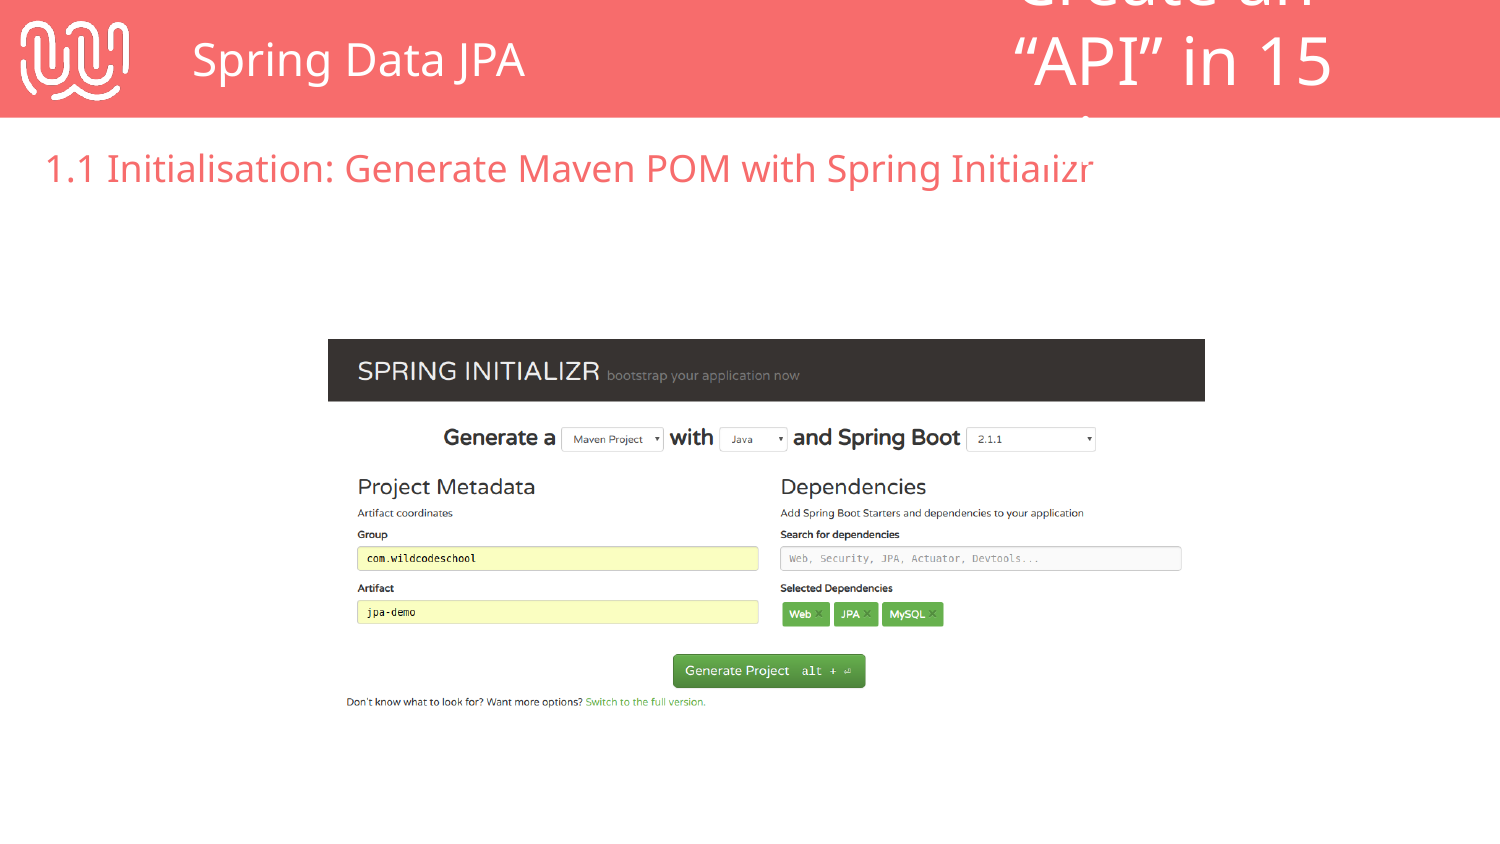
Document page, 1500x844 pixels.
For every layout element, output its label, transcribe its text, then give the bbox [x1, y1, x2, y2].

picture [20, 20, 134, 101]
title 1.1 Initialisation: Generate Maven POM with Spring Initializr [44, 144, 1316, 232]
subtitle Create an “API” in 15 minutes [1015, 29, 1475, 89]
title Spring Data JPA [192, 0, 565, 118]
picture [328, 339, 1205, 739]
